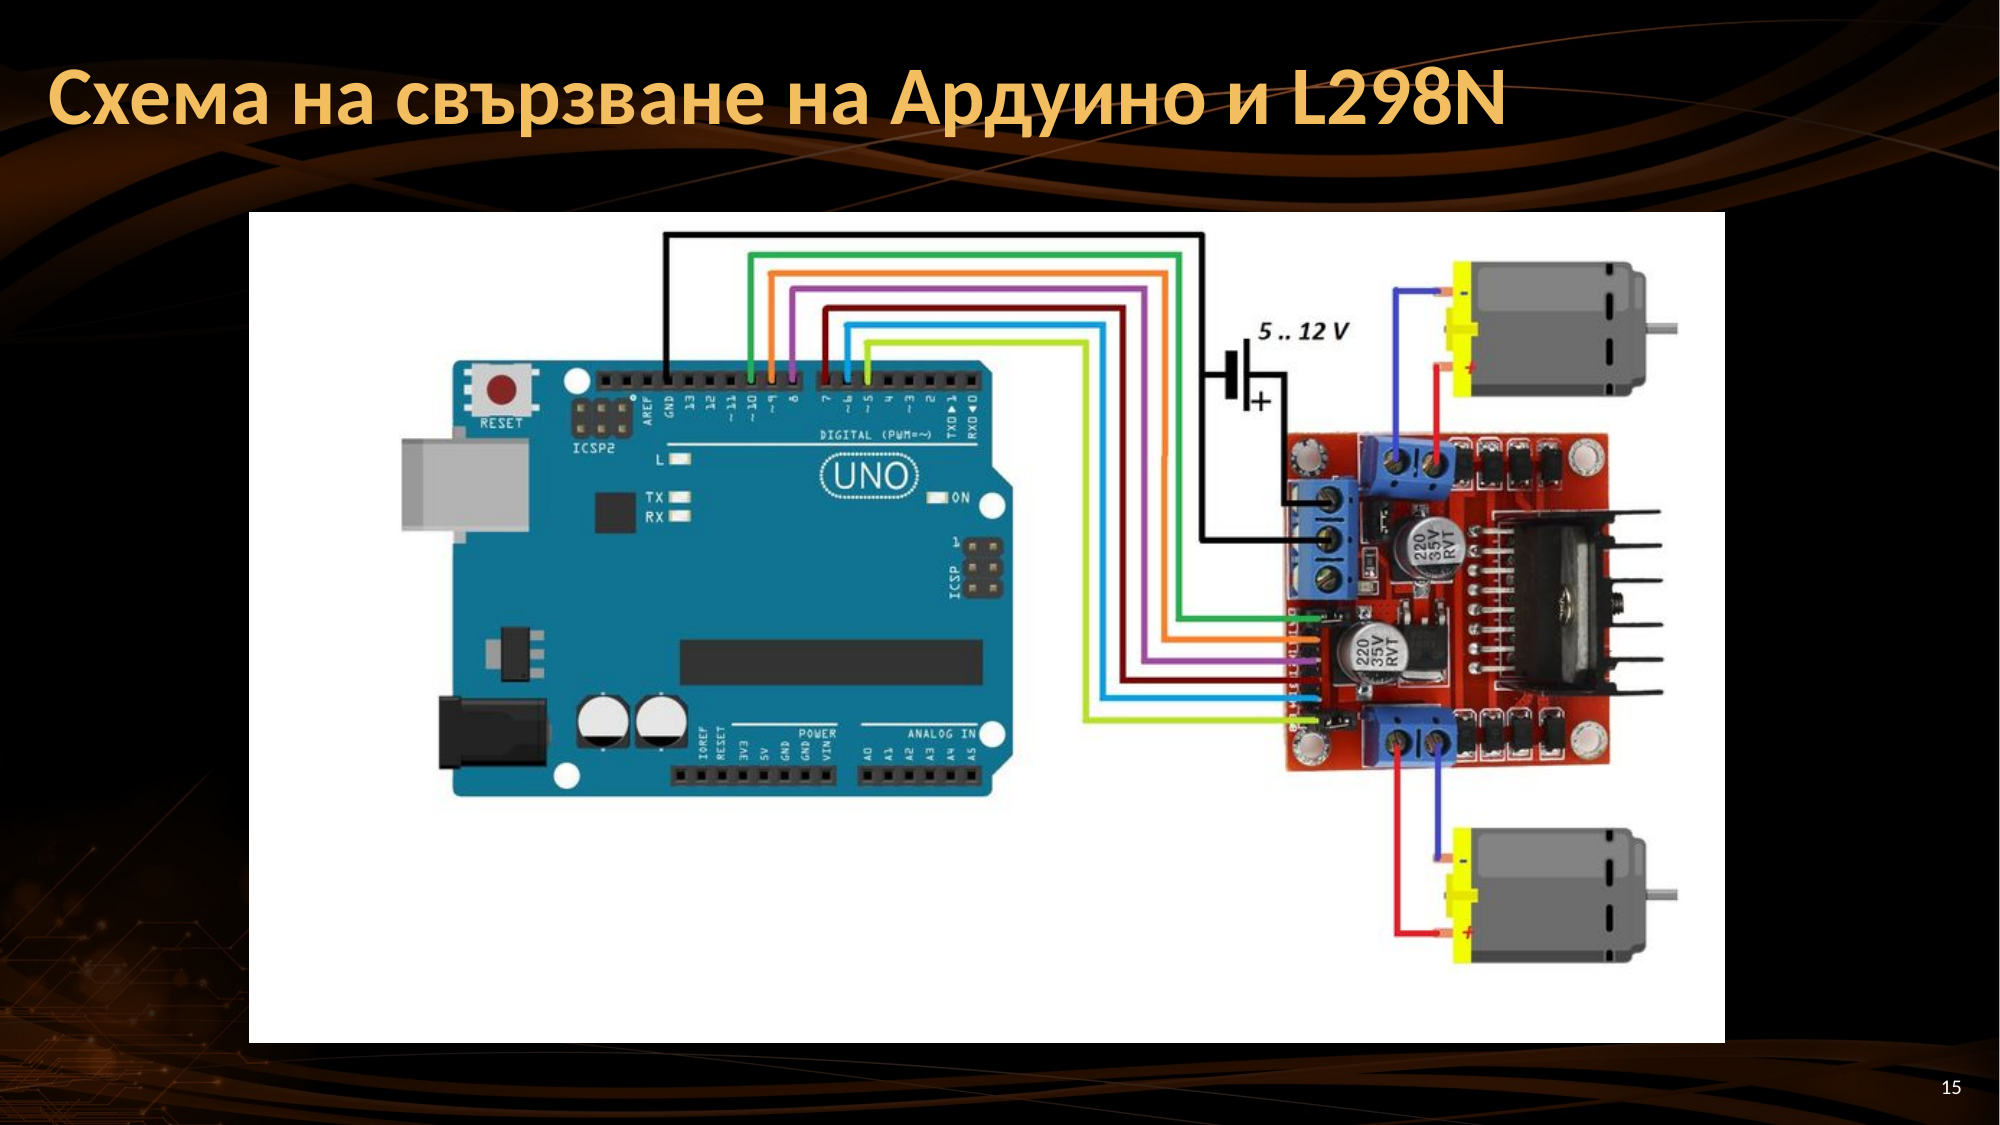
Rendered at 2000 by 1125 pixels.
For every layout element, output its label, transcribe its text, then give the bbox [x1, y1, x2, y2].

slide_number 15 [1897, 1070, 1968, 1103]
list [249, 212, 1725, 1043]
title Схема на свързване на Ардуино и L298N [30, 6, 1968, 189]
picture [0, 0, 2000, 1125]
